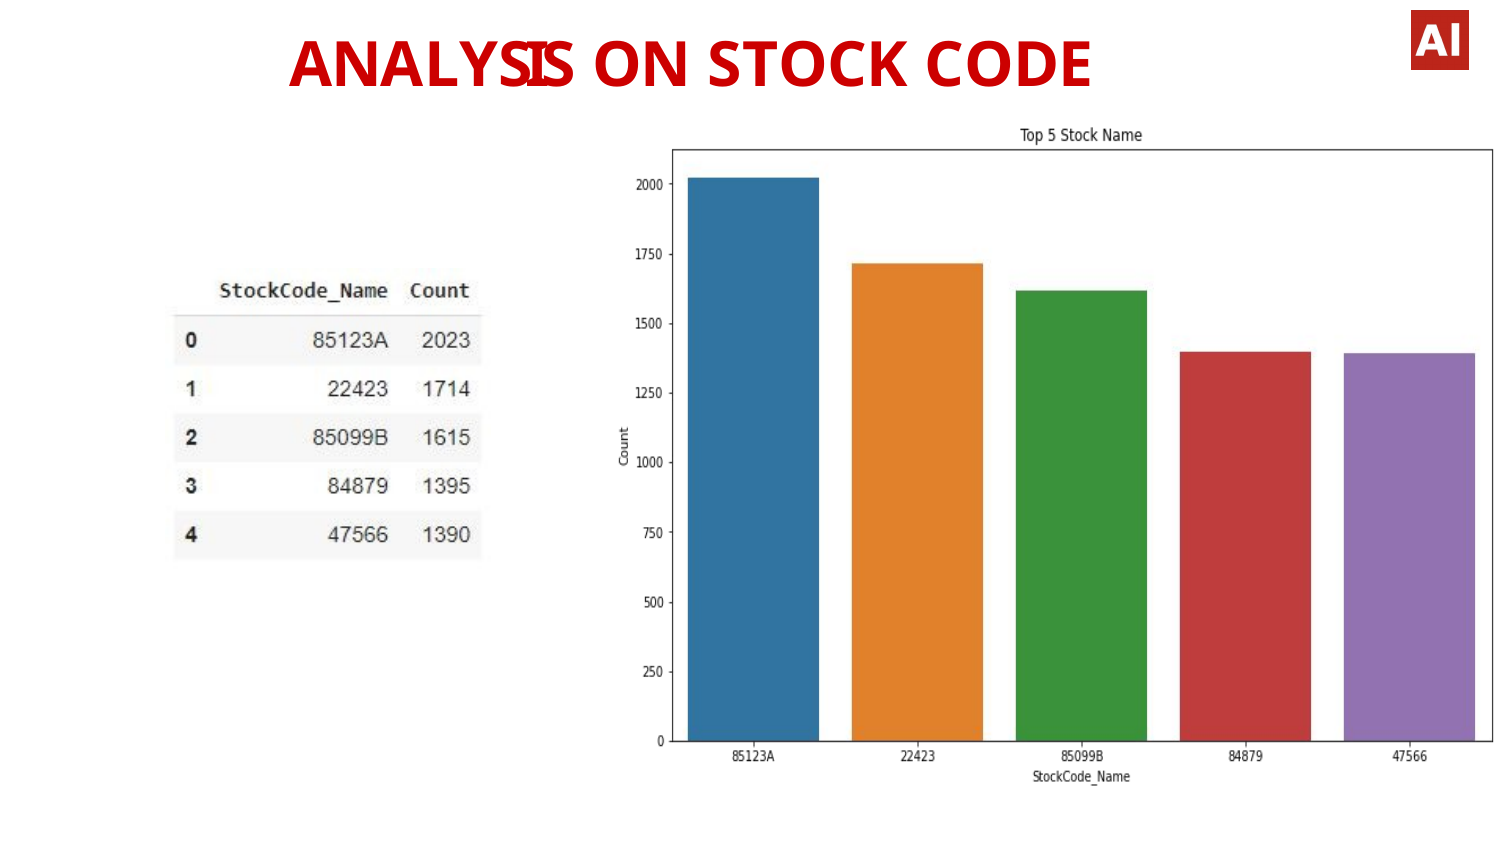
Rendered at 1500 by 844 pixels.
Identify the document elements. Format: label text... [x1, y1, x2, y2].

title ANALYSIS ON STOCK CODE [287, 21, 1183, 165]
picture [611, 117, 1500, 794]
picture [1411, 10, 1469, 70]
picture [165, 268, 491, 569]
